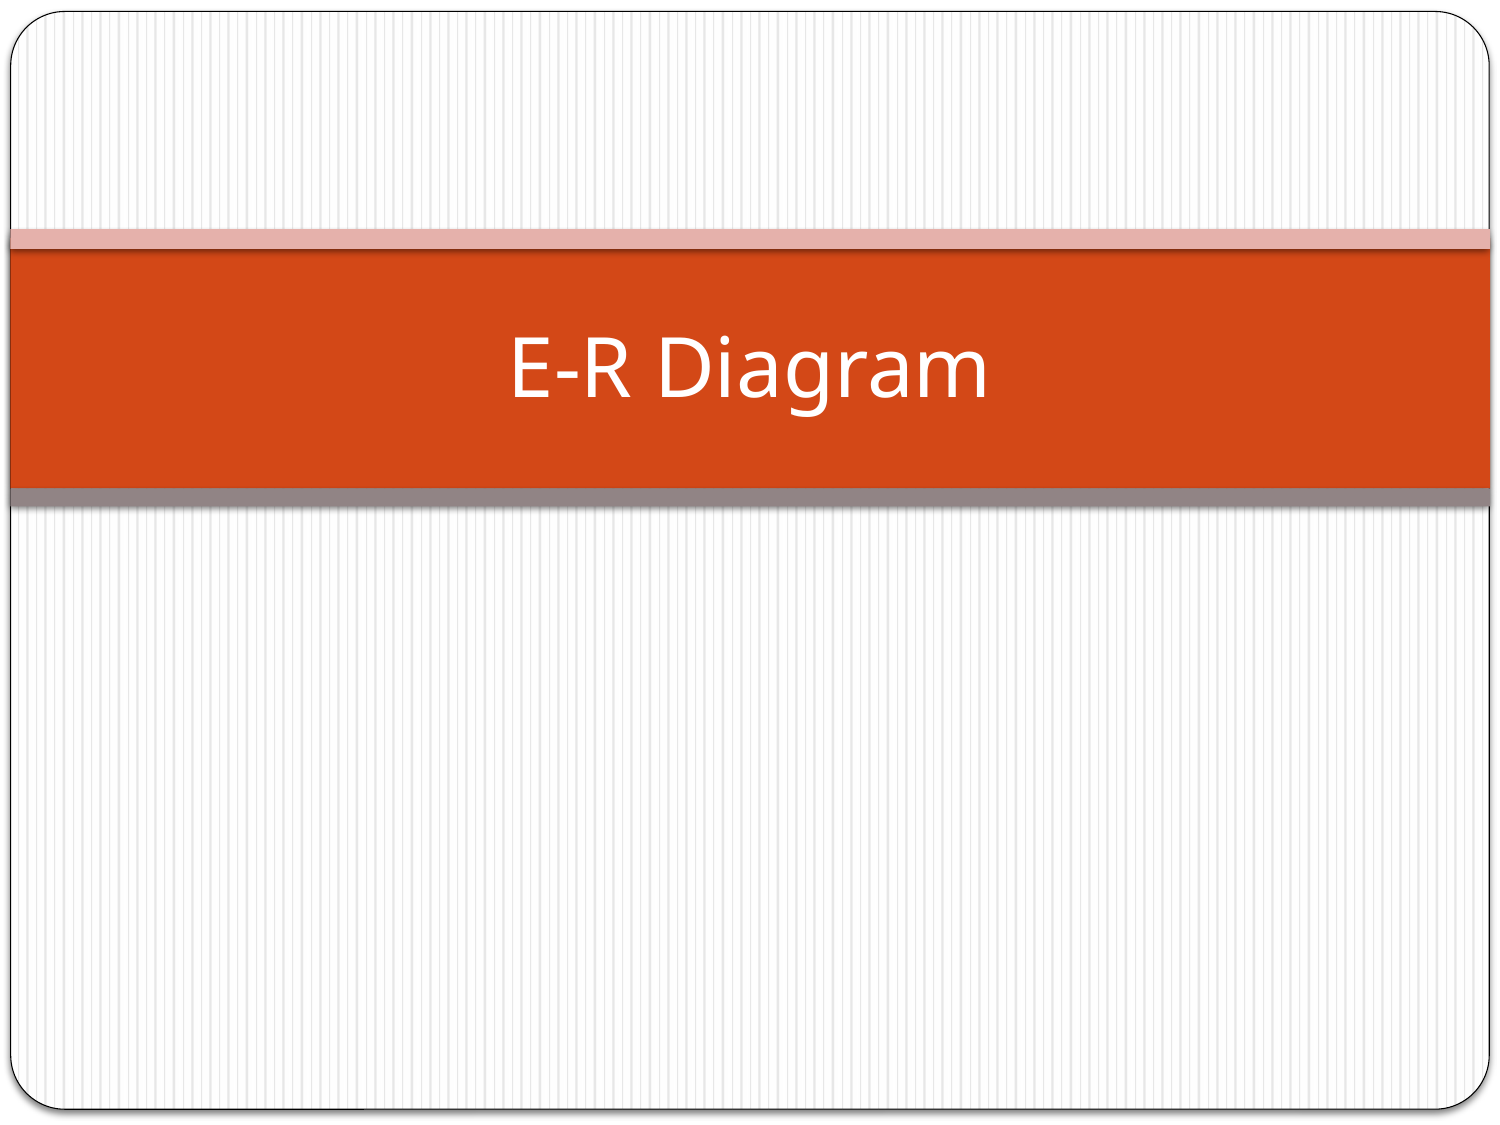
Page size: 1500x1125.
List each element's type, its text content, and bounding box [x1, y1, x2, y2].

title E-R Diagram [75, 247, 1425, 489]
